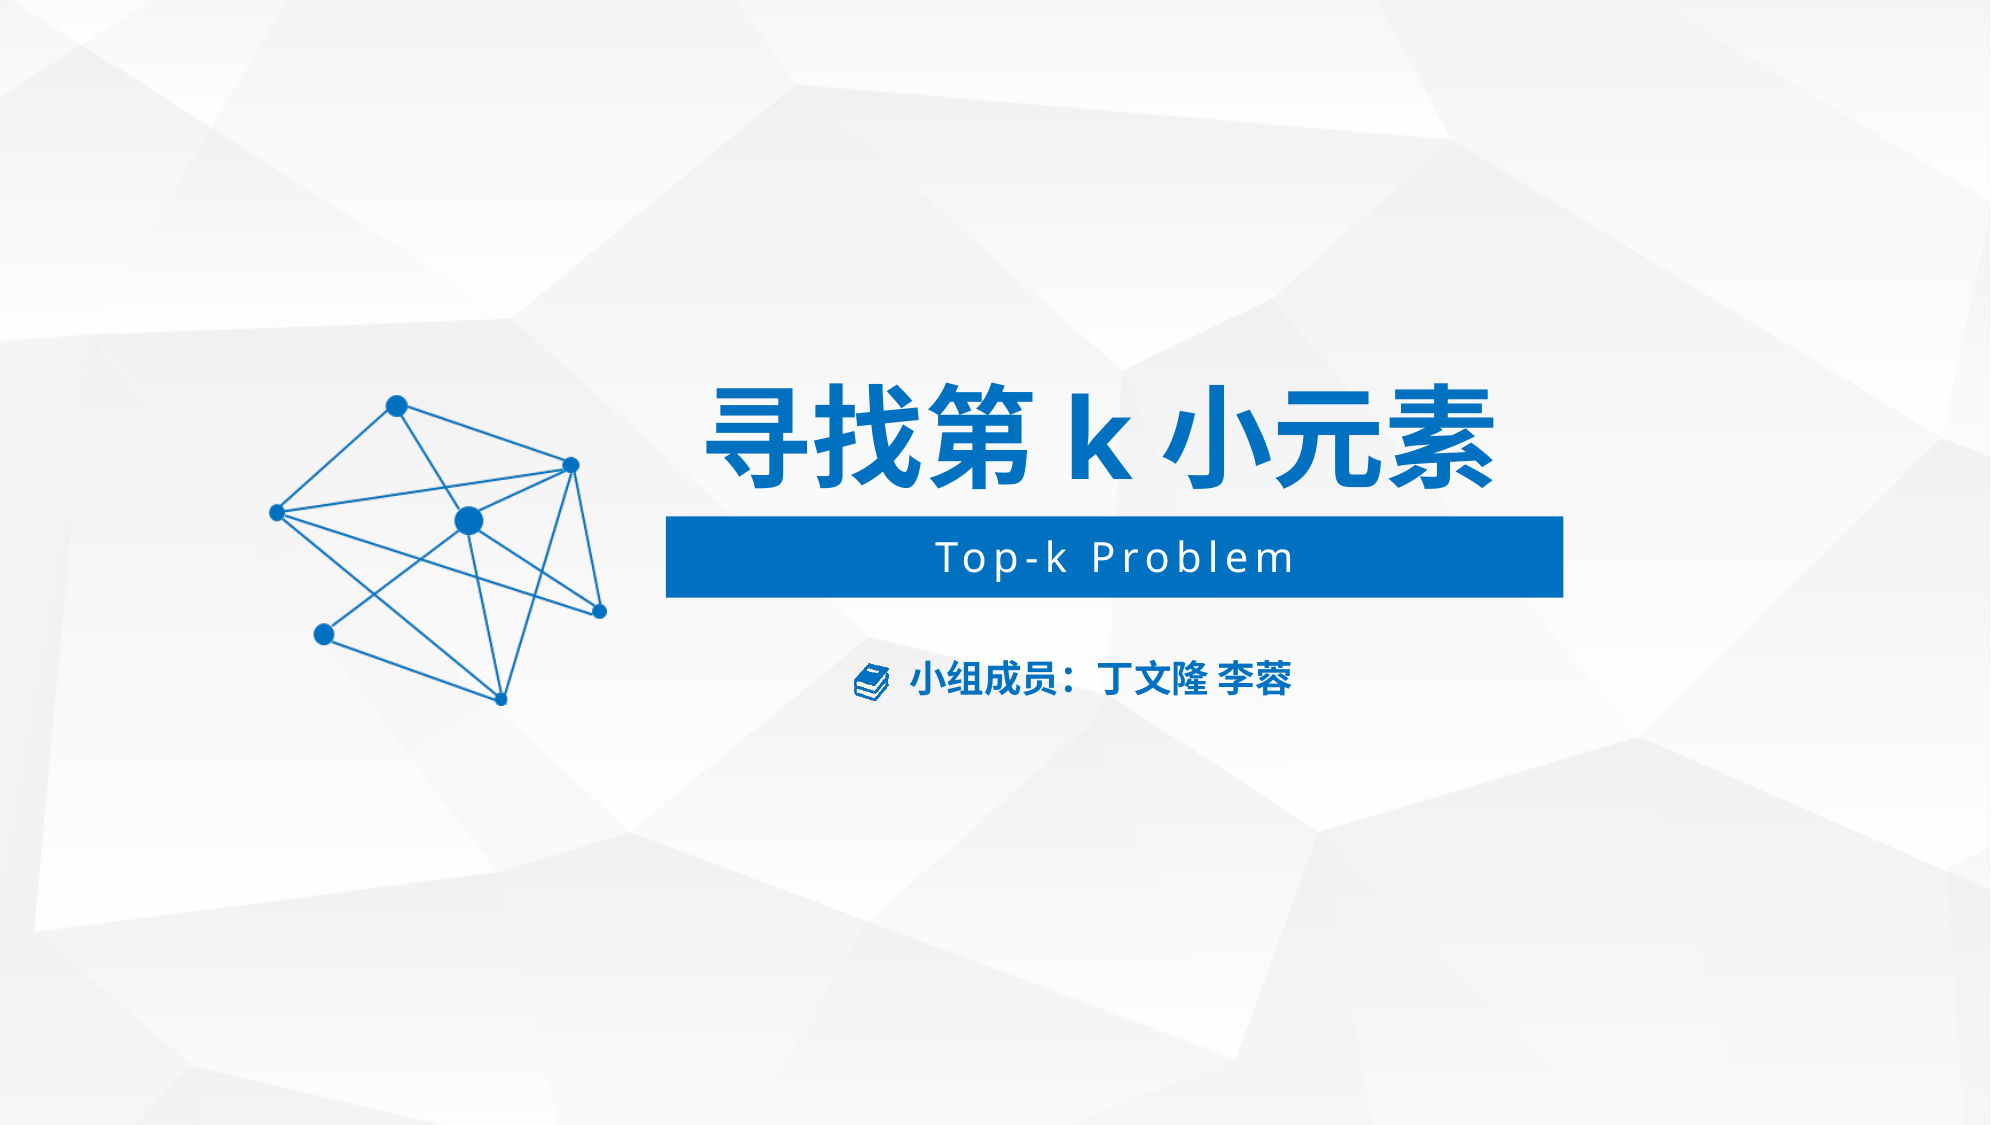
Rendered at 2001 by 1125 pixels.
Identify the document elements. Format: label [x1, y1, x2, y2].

text_box [642, 516, 1587, 598]
text_box [852, 647, 1329, 708]
picture [0, 0, 1990, 1125]
